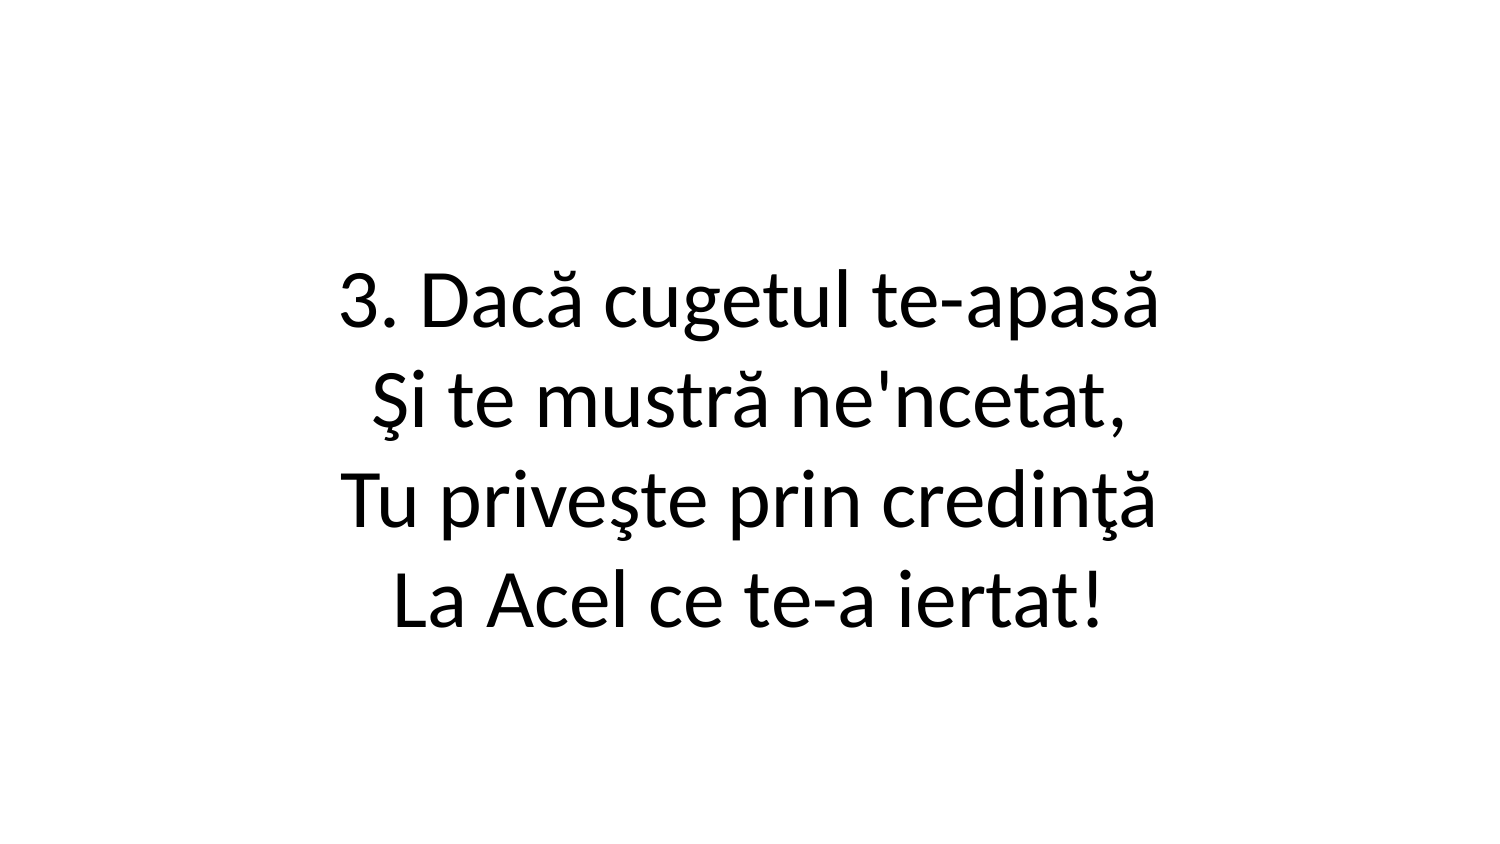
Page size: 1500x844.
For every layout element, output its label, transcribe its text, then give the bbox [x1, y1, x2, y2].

text_box 3. Dacă cugetul te-apasă Şi te mustră ne'ncetat, Tu priveşte prin credinţă La Acel ce te-a iertat! [322, 192, 1178, 652]
